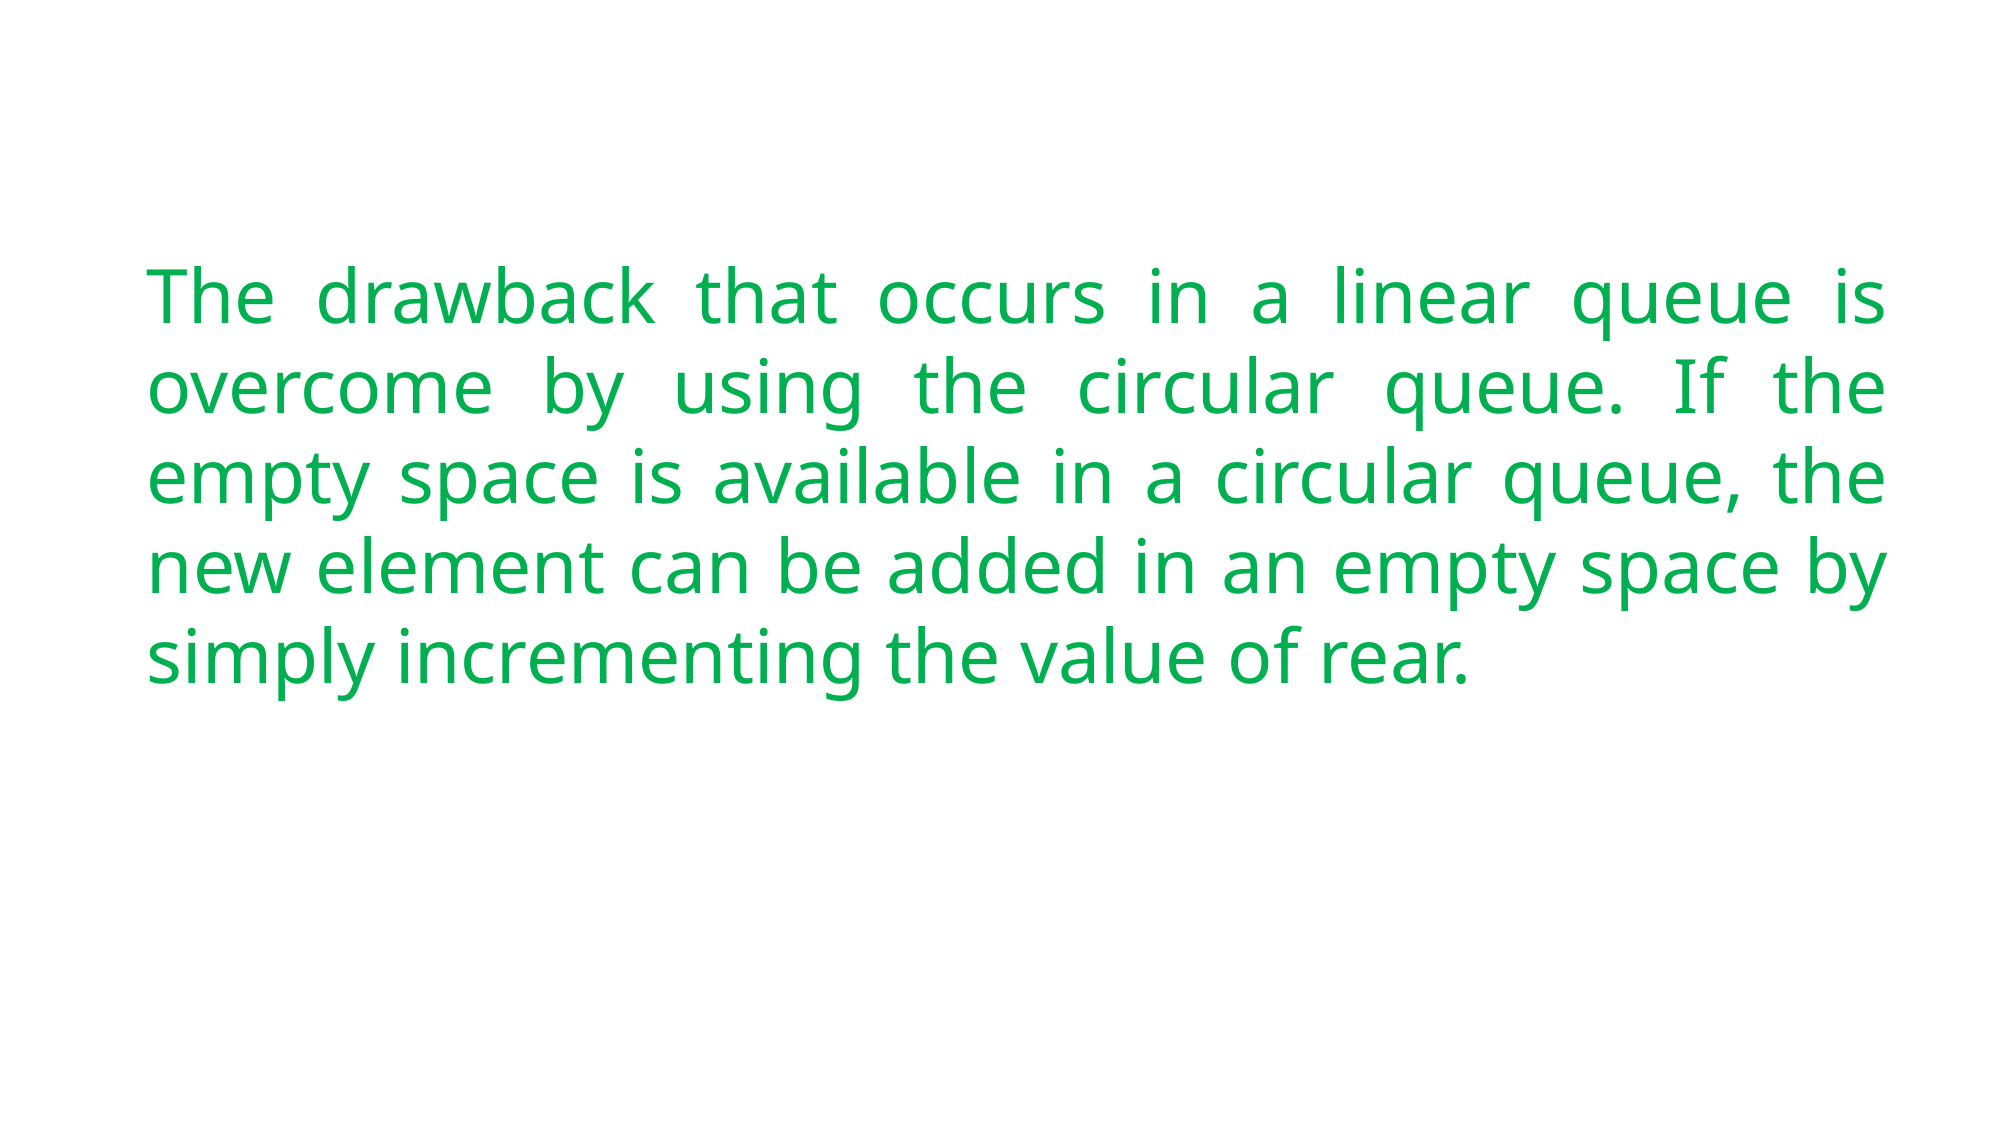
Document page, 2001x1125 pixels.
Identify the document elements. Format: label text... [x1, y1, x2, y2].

text_box The drawback that occurs in a linear queue is overcome by using the circular queue. If the empty space is available in a circular queue, the new element can be added in an empty space by simply incrementing the value of rear. [132, 240, 1904, 706]
